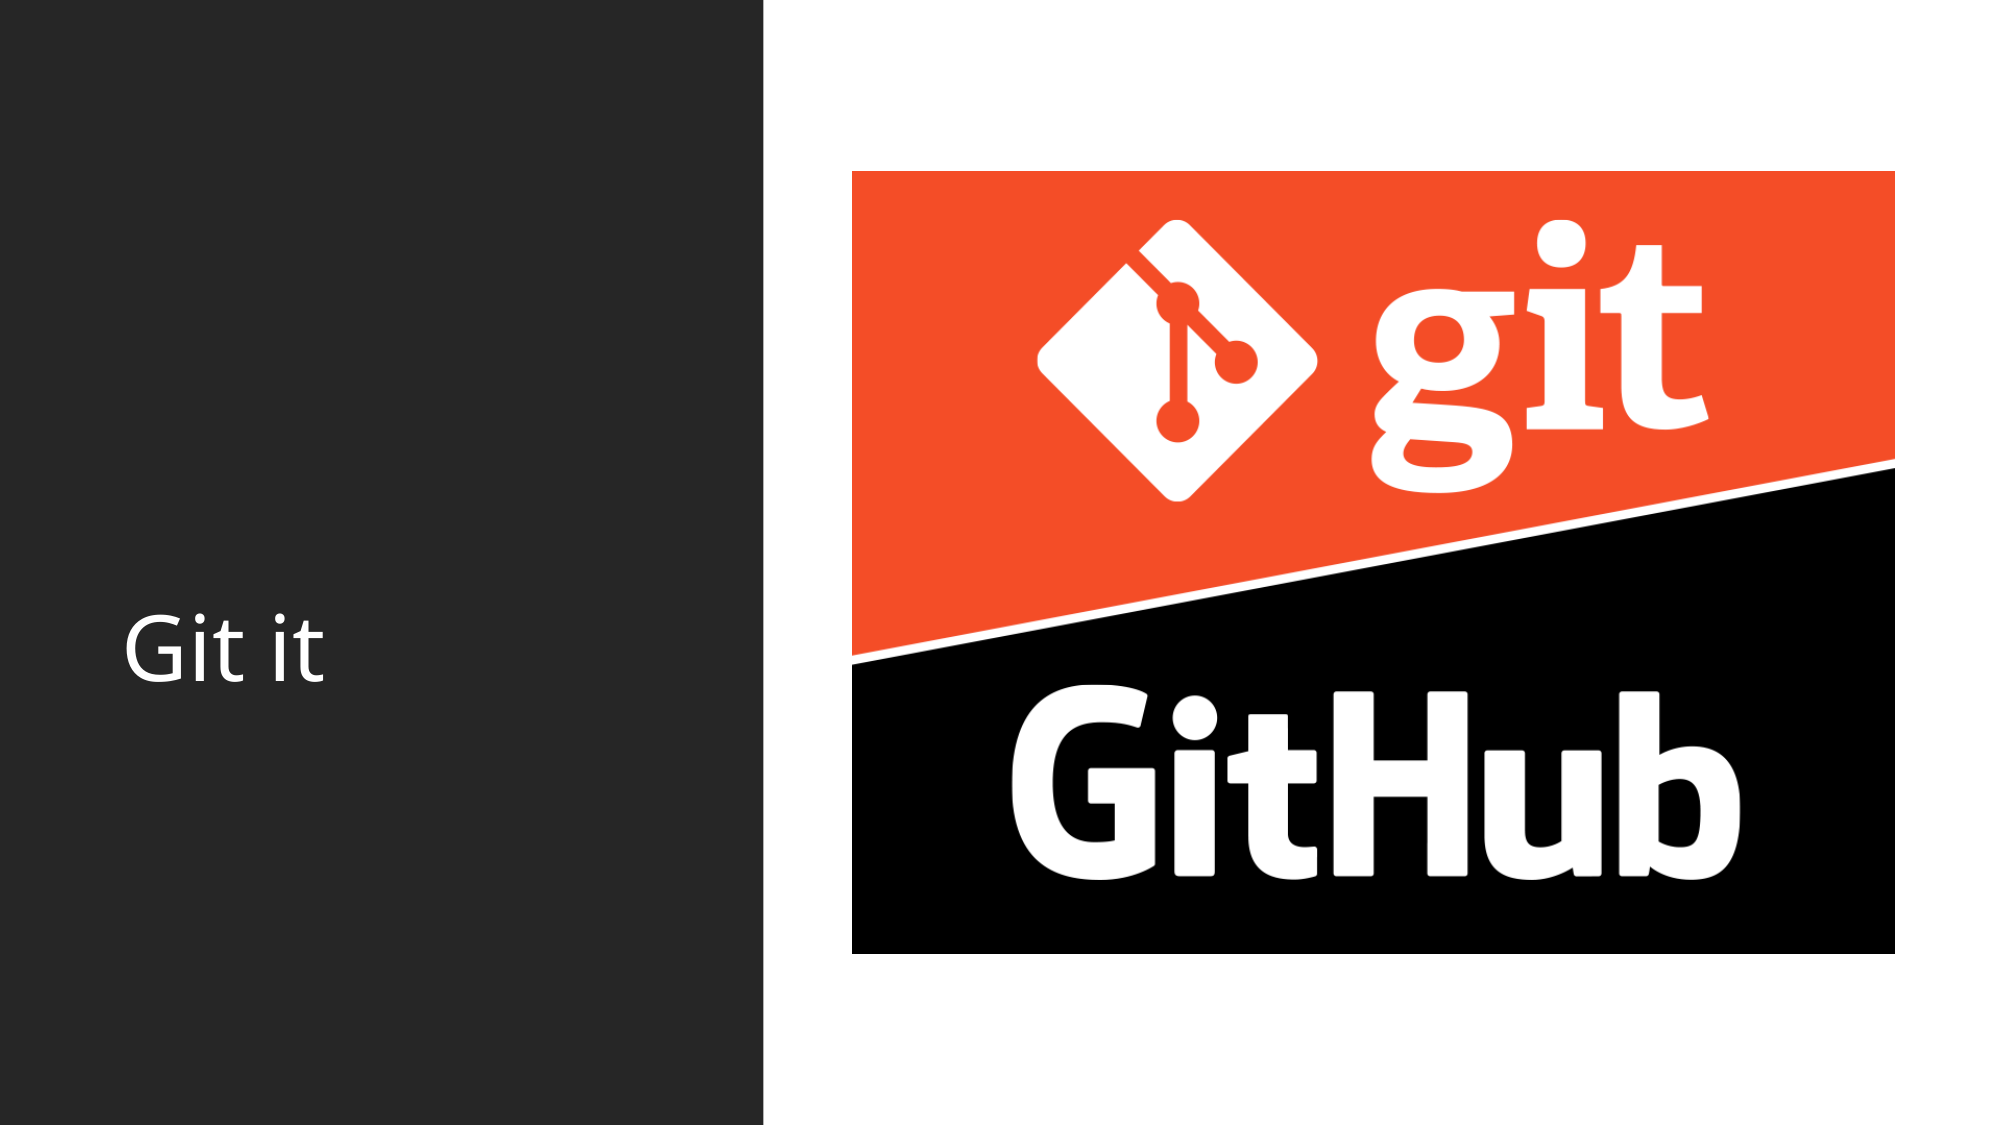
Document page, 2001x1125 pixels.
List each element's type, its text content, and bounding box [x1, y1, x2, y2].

text_box [0, 0, 764, 1125]
title Git it [106, 104, 661, 709]
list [852, 171, 1895, 954]
